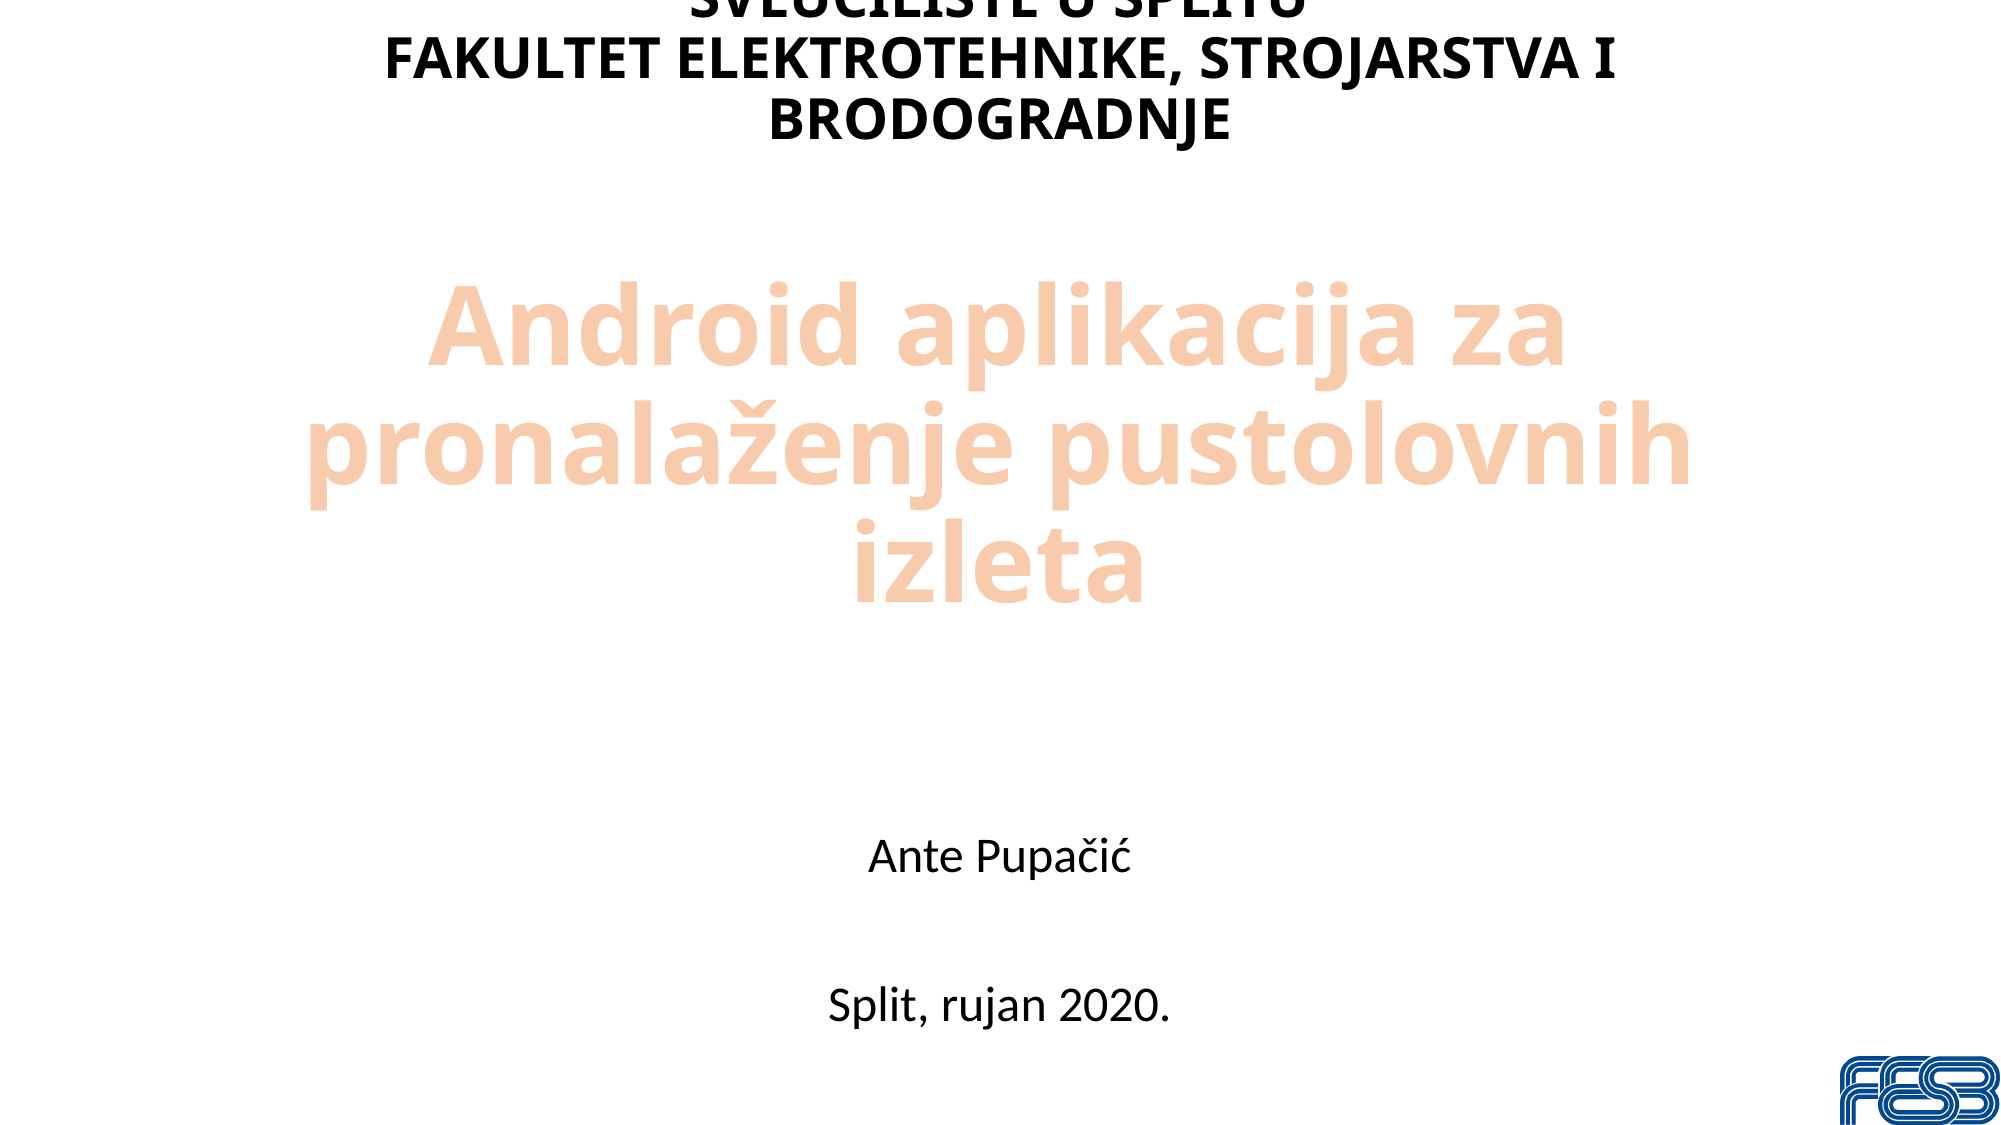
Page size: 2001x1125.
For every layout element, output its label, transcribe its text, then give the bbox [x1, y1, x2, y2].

subtitle Ante Pupačić Split, rujan 2020. [249, 590, 1750, 1059]
picture [1840, 1056, 2000, 1125]
title SVEUČILIŠTE U SPLITU FAKULTET ELEKTROTEHNIKE, STROJARSTVA I BRODOGRADNJE Android aplikacija za pronalaženje pustolovnih izleta [249, 0, 1750, 590]
